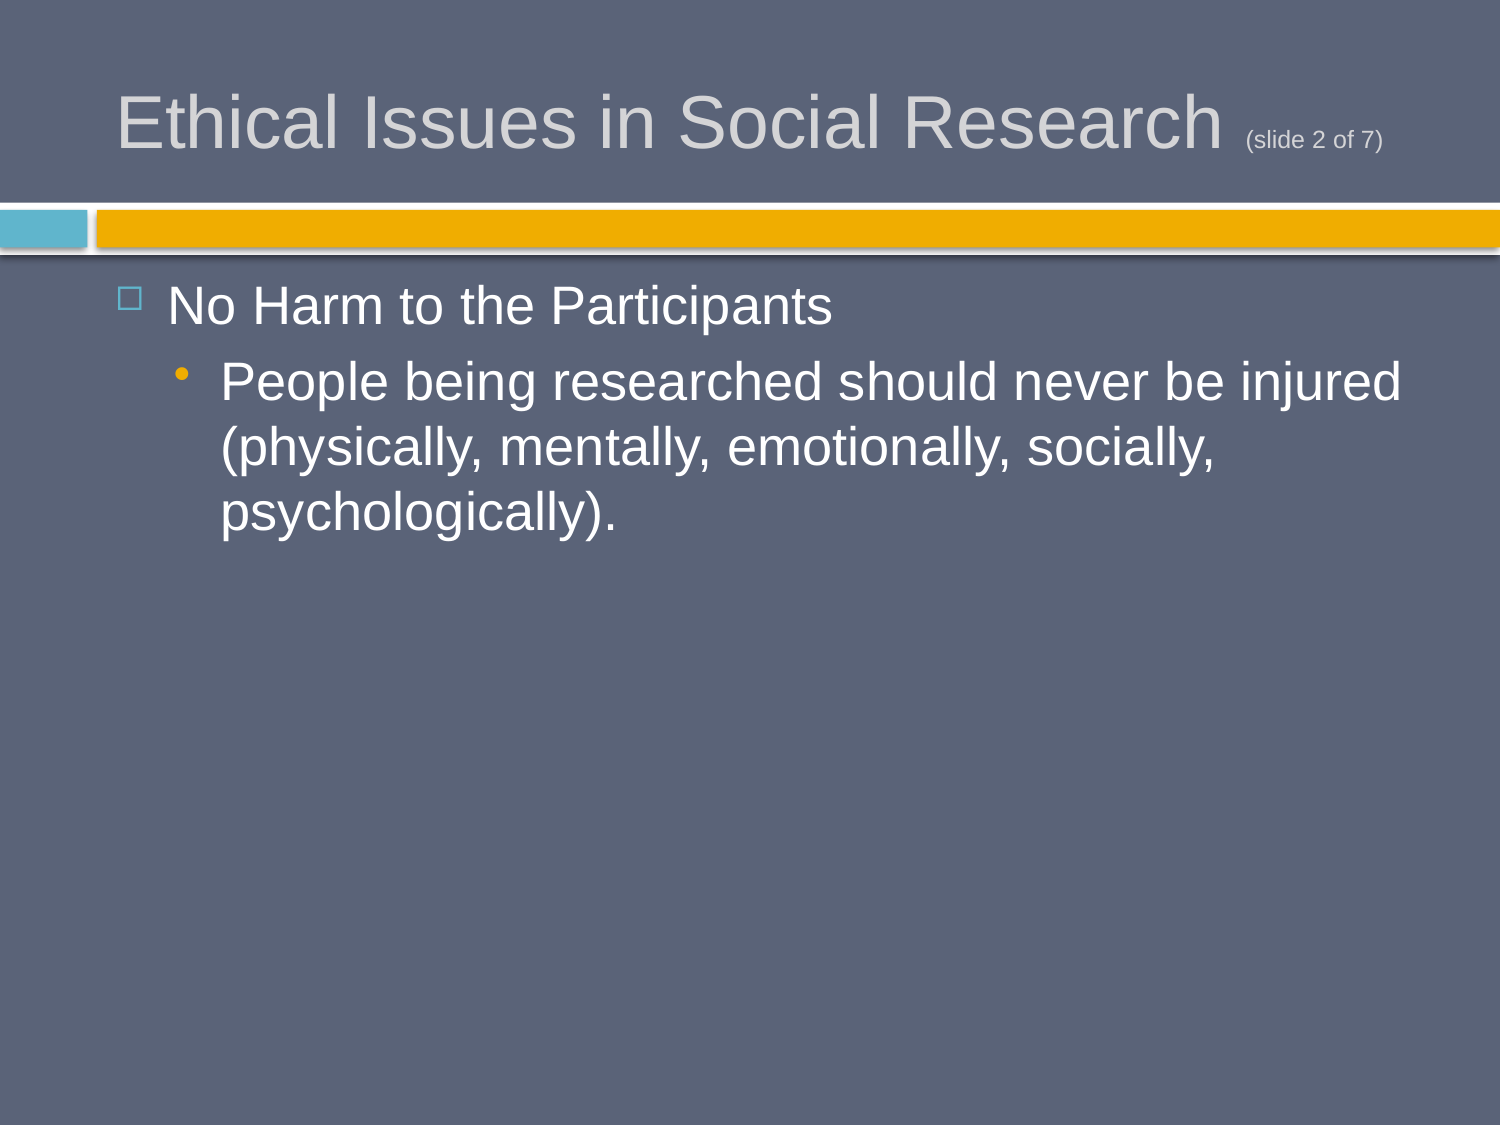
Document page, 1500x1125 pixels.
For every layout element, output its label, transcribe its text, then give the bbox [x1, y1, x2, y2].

list No Harm to the Participants People being researched should never be injured (physically, mentally, emotionally, socially, psychologically). [100, 262, 1439, 1001]
title Ethical Issues in Social Research (slide 2 of 7) [100, 37, 1439, 201]
